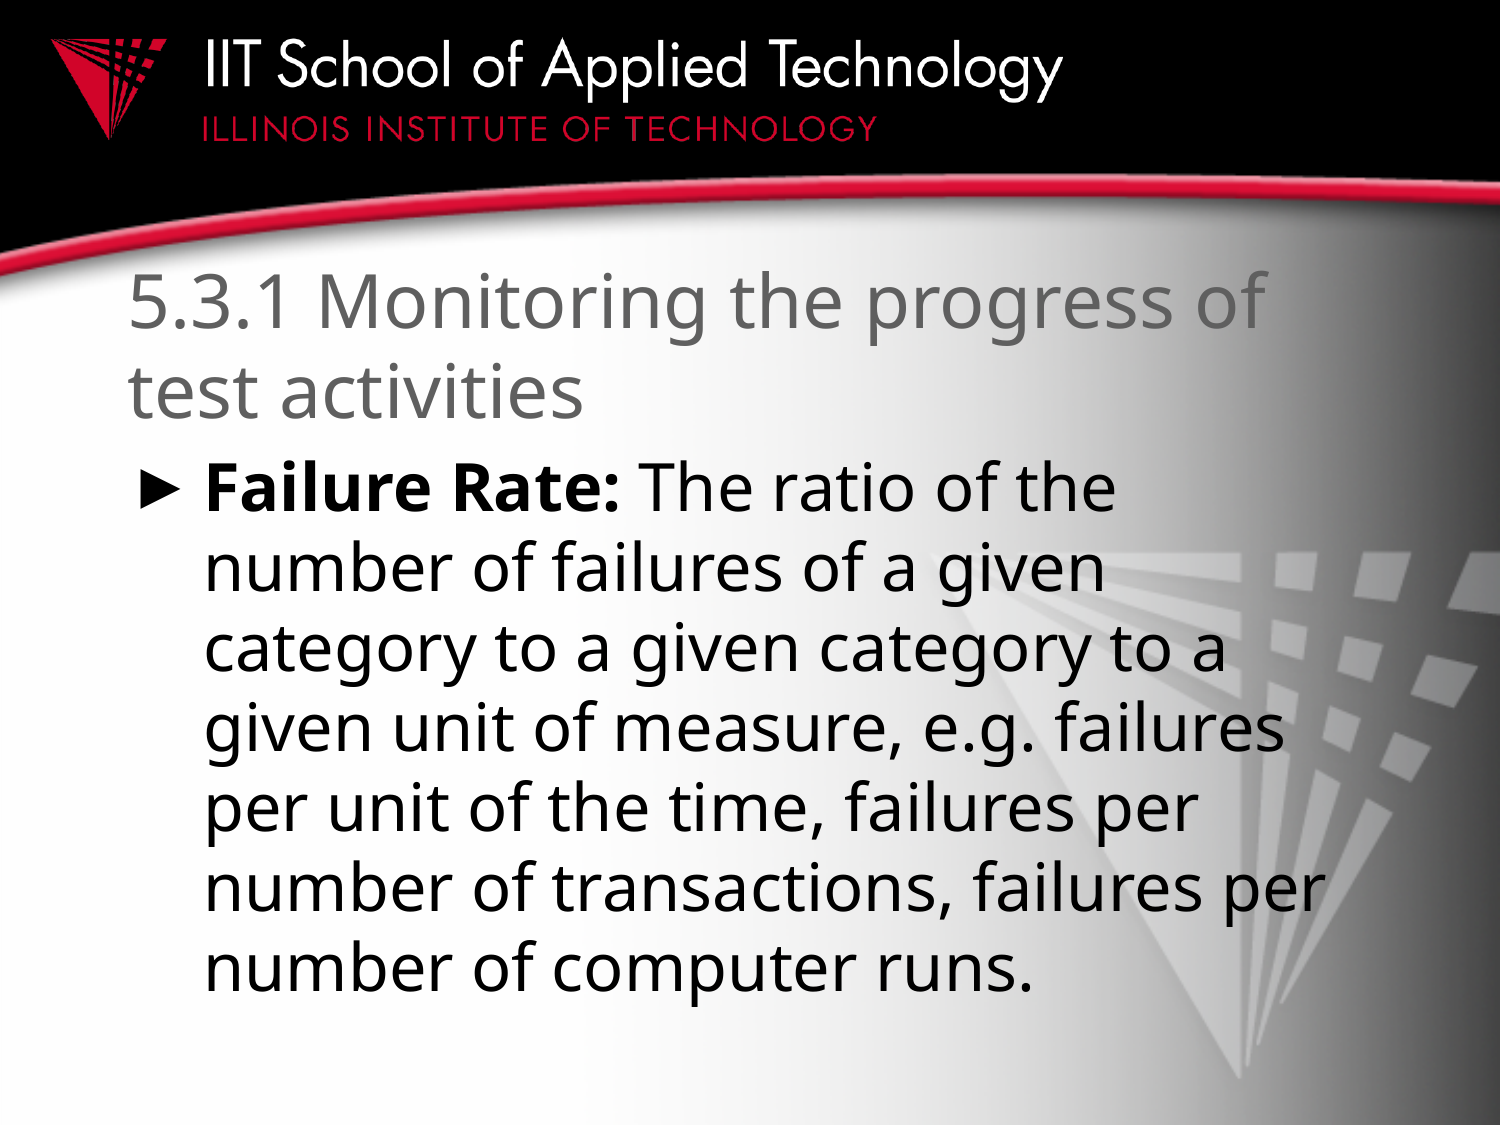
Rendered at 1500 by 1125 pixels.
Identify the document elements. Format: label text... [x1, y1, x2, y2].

list Failure Rate: The ratio of the number of failures of a given category to a given category to a given unit of measure, e.g. failures per unit of the time, failures per number of transactions, failures per number of computer runs. [112, 437, 1388, 1063]
picture [0, 0, 1500, 1125]
title 5.3.1 Monitoring the progress of test activities [112, 249, 1388, 437]
